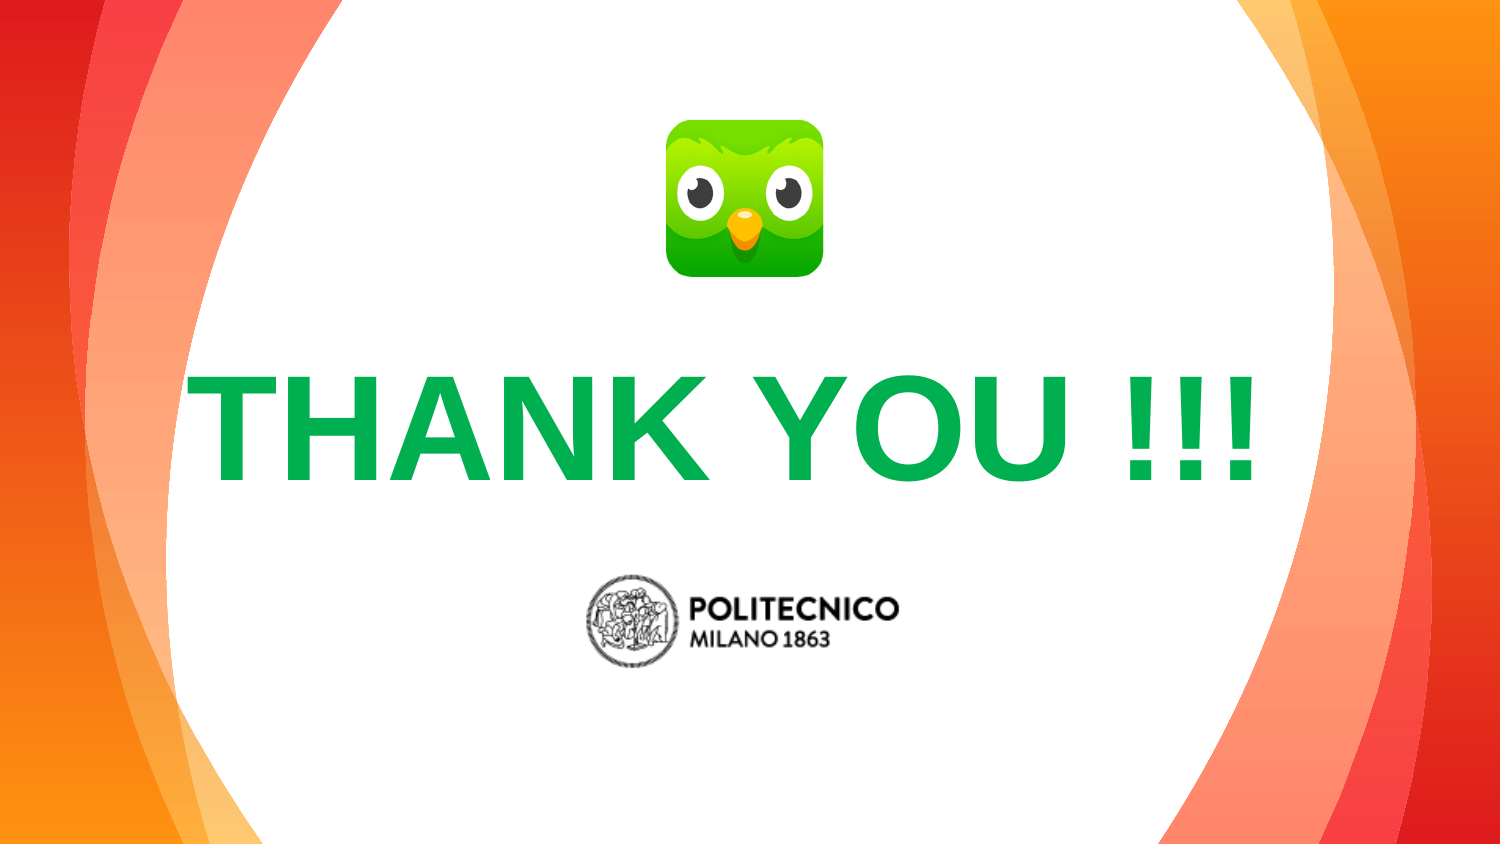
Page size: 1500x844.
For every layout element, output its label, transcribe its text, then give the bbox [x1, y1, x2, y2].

text_box THANK YOU !!! [172, 323, 1328, 519]
picture [606, 84, 894, 324]
picture [582, 561, 918, 677]
